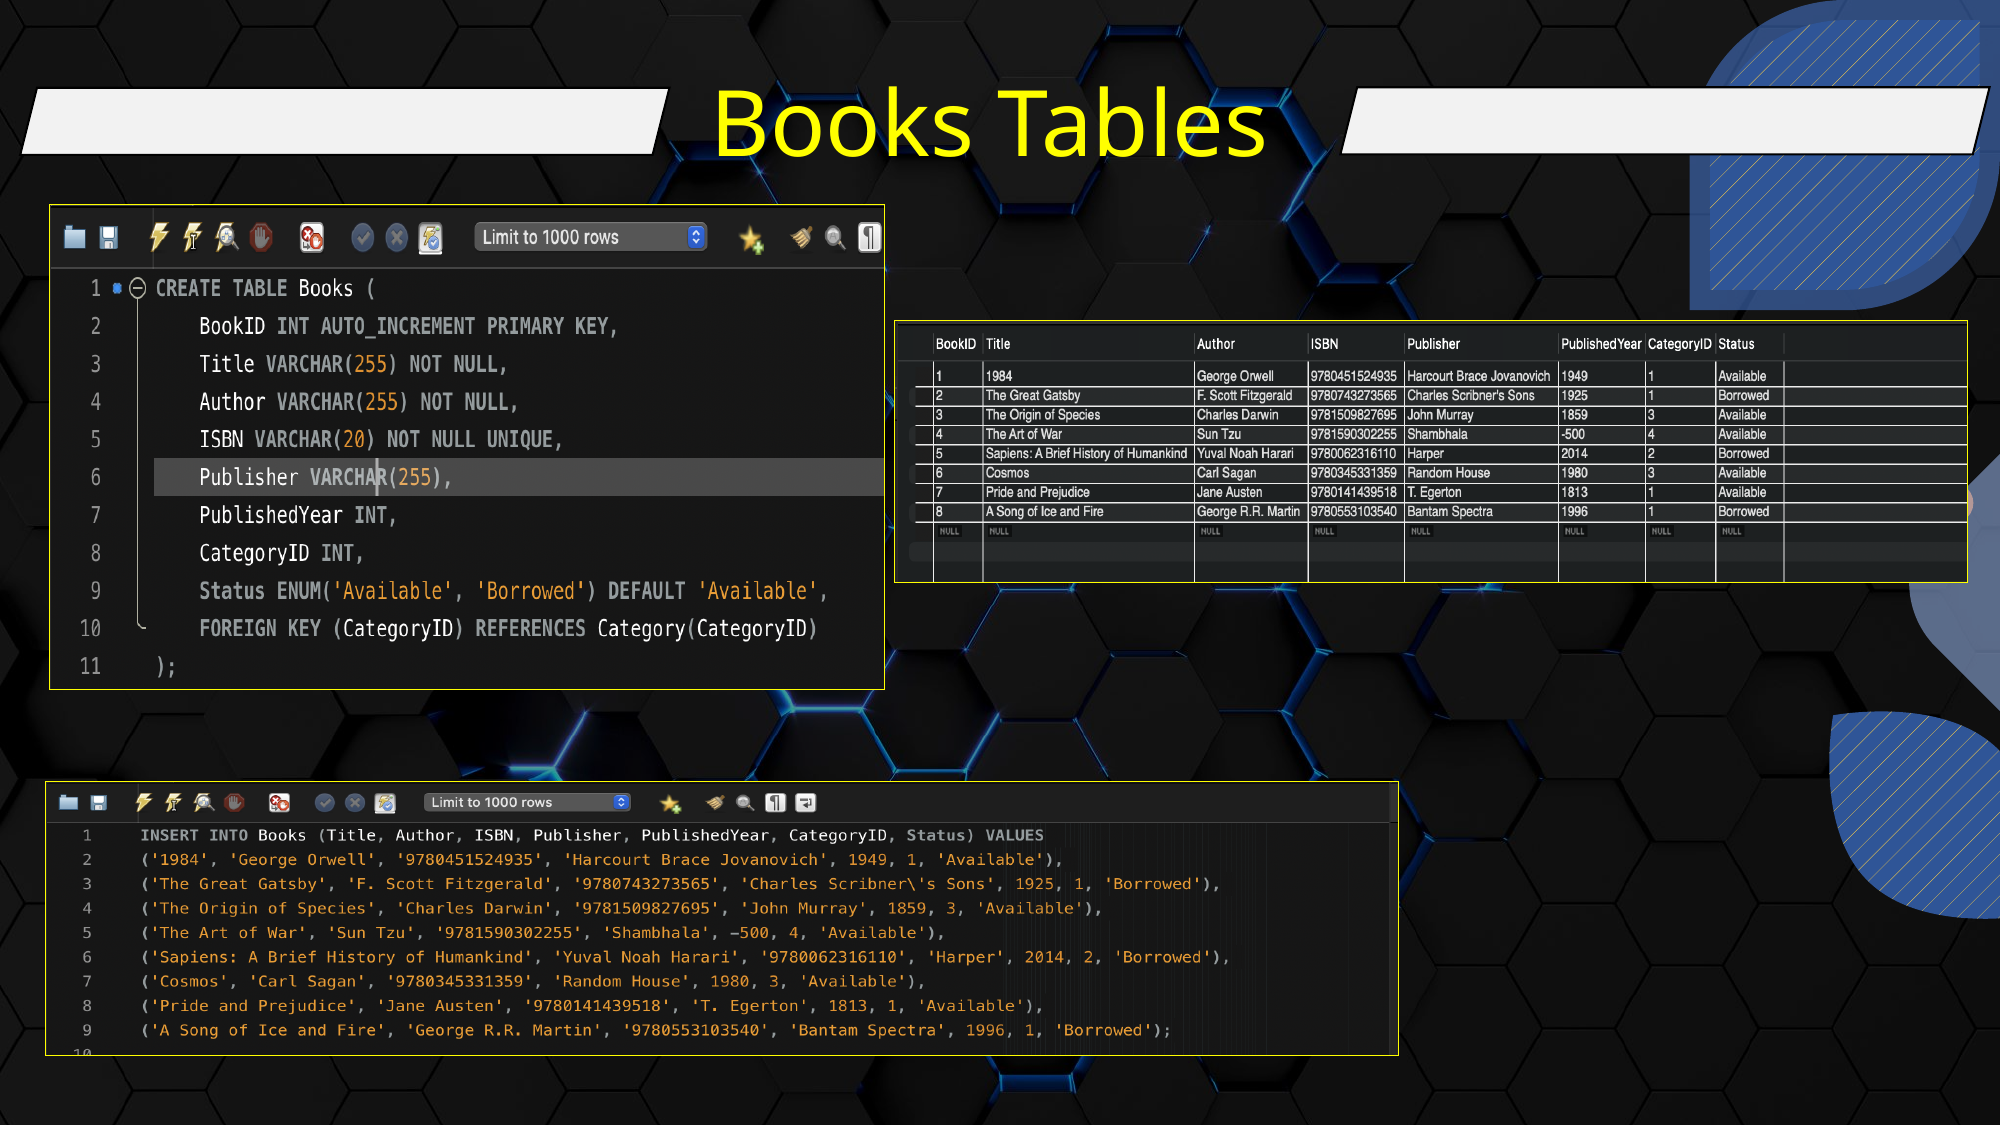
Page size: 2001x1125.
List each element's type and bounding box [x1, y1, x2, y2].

picture [0, 0, 2000, 1125]
text_box [1689, 0, 2000, 919]
